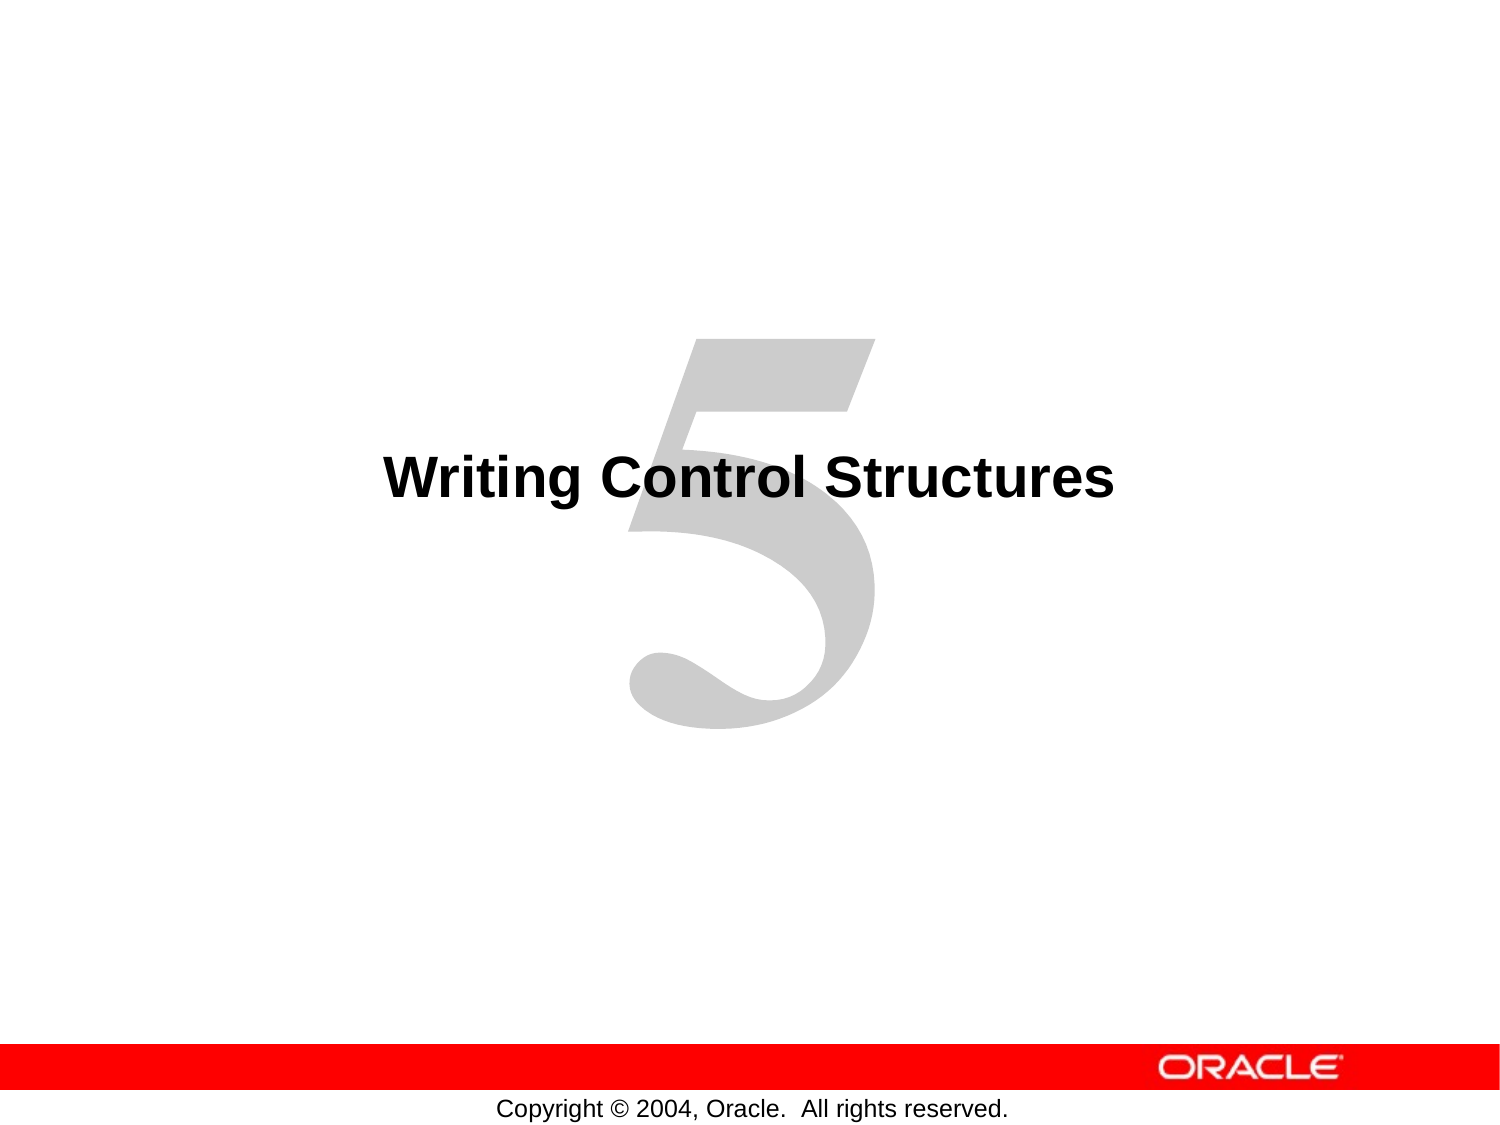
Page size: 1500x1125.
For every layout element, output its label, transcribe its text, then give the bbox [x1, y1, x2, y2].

text_box Copyright © 2004, Oracle. All rights reserved. [494, 1094, 1012, 1124]
text_box [0, 1044, 1500, 1090]
text_box Control [598, 447, 819, 510]
text_box Writing [381, 447, 596, 510]
text_box [658, 338, 876, 447]
text_box Structures [822, 447, 1128, 510]
text_box [627, 488, 875, 729]
